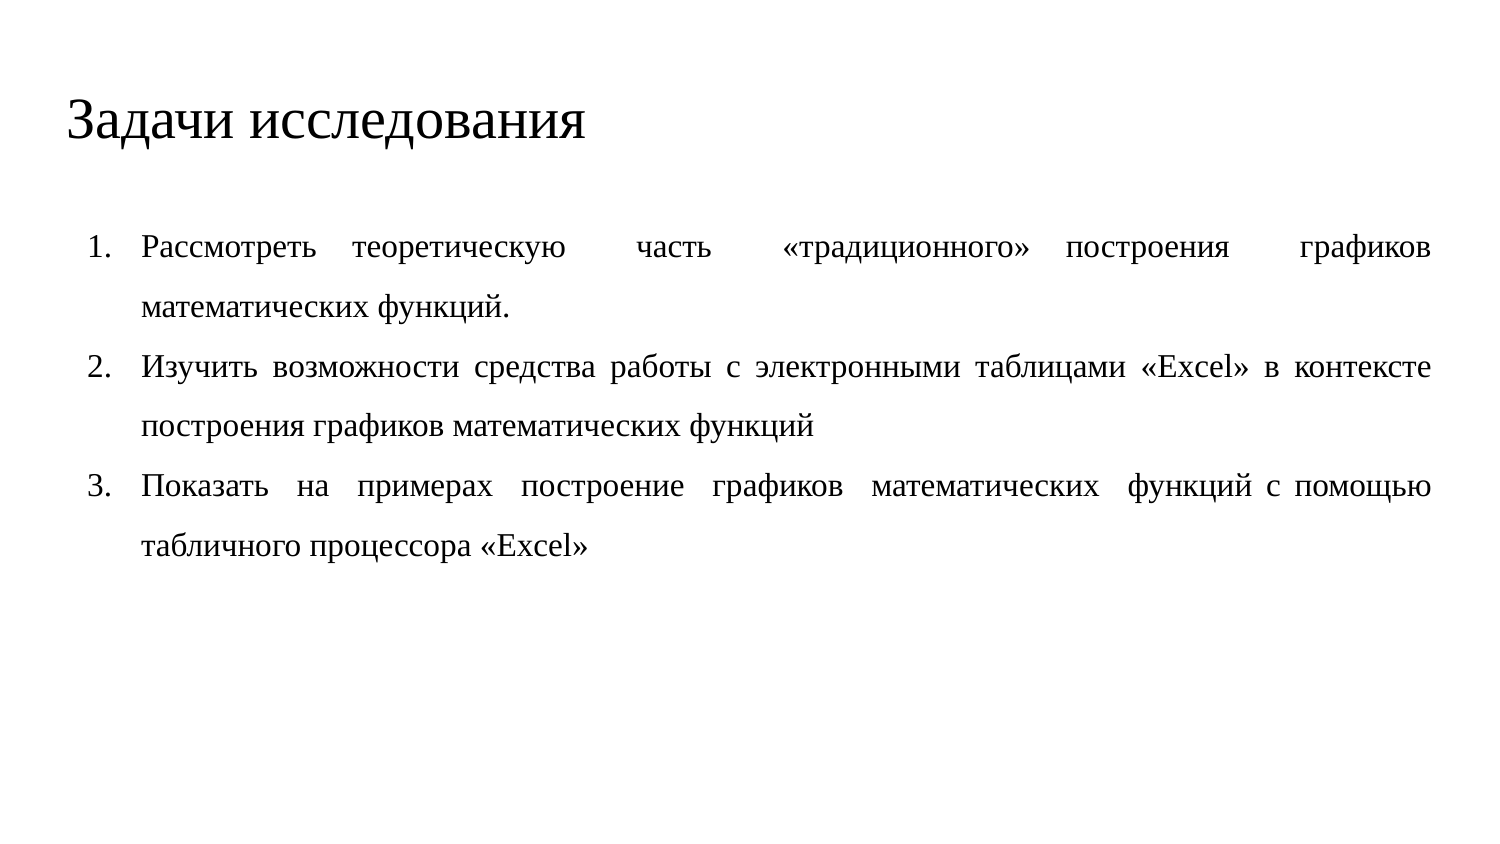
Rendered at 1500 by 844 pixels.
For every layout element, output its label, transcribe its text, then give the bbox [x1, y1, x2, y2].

title Задачи исследования [51, 72, 1449, 167]
list Рассмотреть теоретическую часть «традиционного» построения графиков математических функций. Изучить возможности средства работы с электронными таблицами «Excel» в контексте построения графиков математических функций Показать на примерах построение графиков математических функций с помощью табличного процессора «Excel» [51, 189, 1449, 750]
